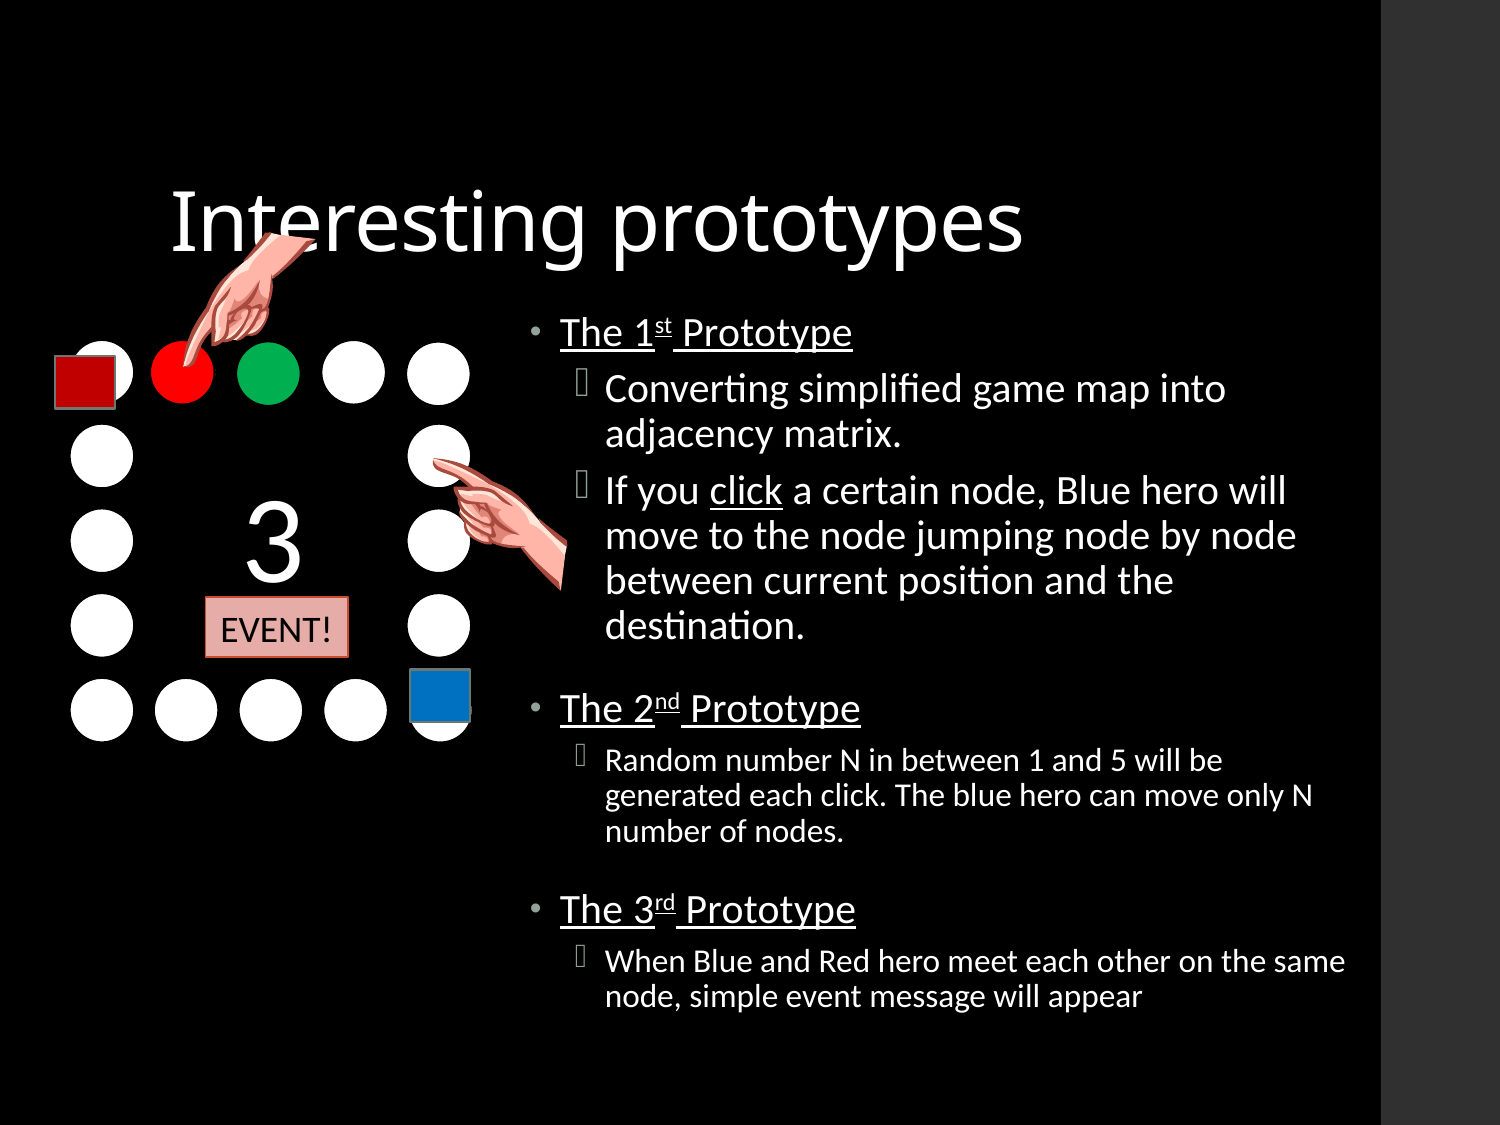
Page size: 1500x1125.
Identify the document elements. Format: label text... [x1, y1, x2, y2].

picture [430, 455, 568, 594]
title Interesting prototypes [155, 60, 1348, 278]
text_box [67, 339, 473, 743]
list The 1st Prototype Converting simplified game map into adjacency matrix. If you click a certain node, Blue hero will move to the node jumping node by node between current position and the destination. The 2nd Prototype Random number N in between 1 and 5 will be generated each click. The blue hero can move only N number of nodes. The 3rd Prototype When Blue and Red hero meet each other on the same node, simple event message will appear [514, 300, 1365, 1015]
text_box [54, 355, 60, 410]
picture [180, 232, 318, 370]
